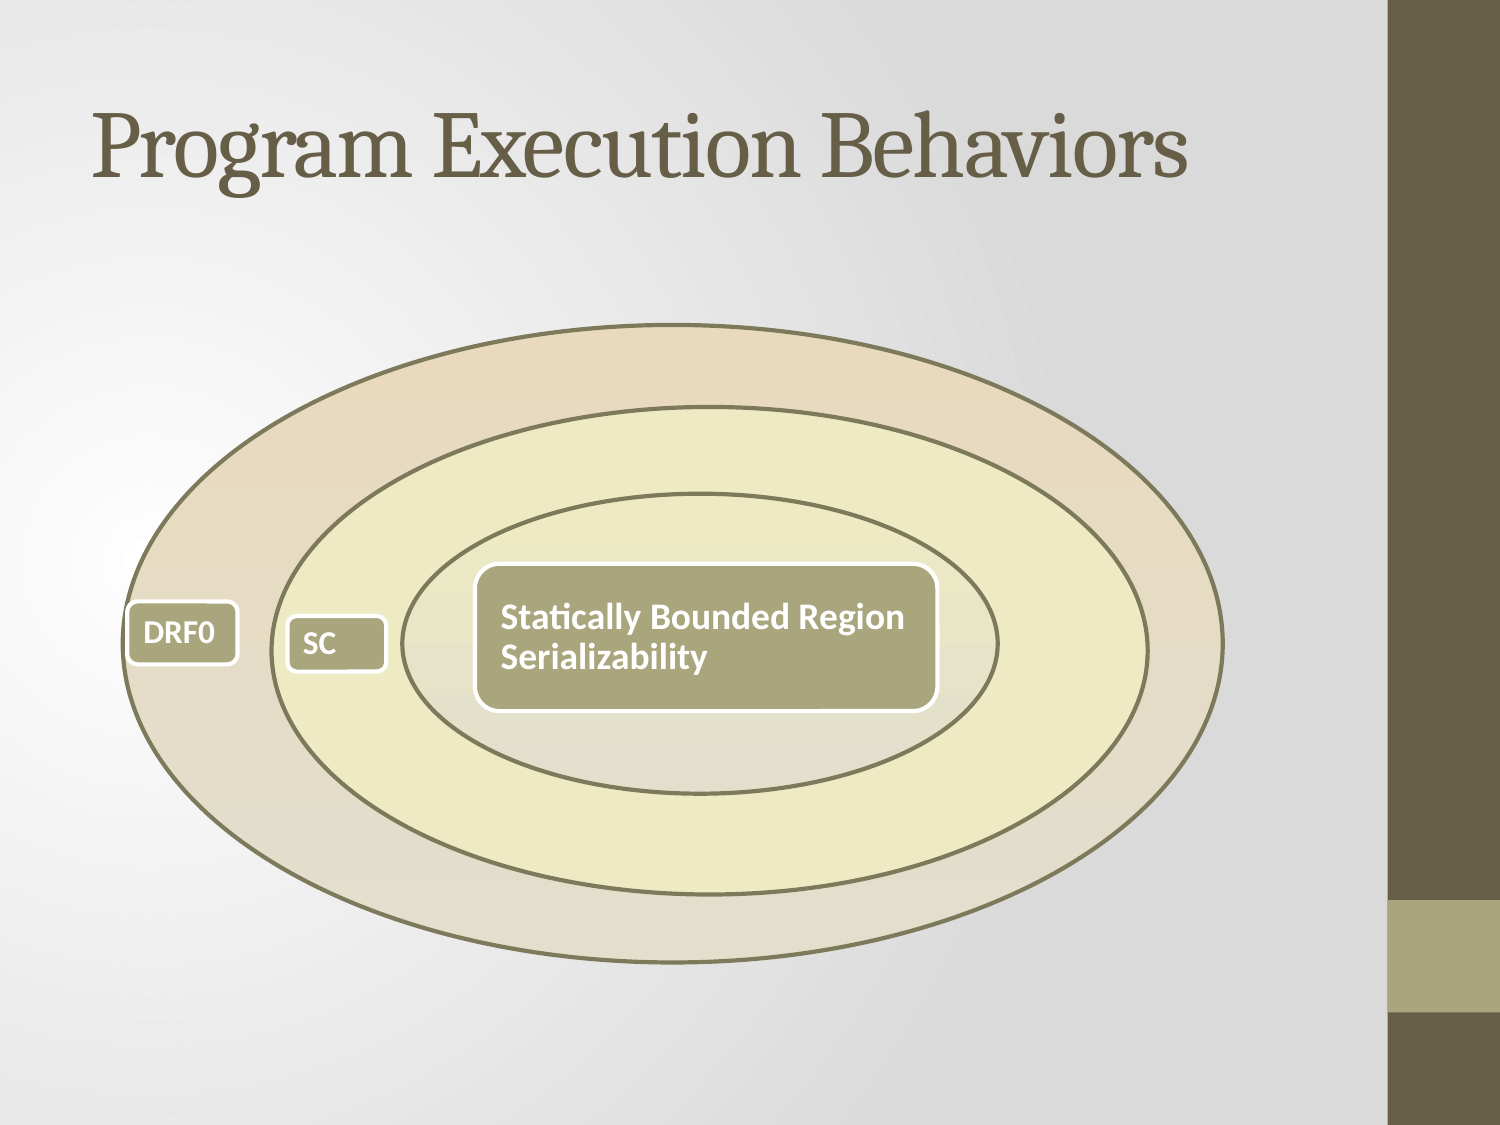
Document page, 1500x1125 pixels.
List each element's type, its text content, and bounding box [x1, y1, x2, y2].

text_box [400, 491, 1000, 796]
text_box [474, 561, 938, 713]
text_box [269, 404, 1150, 897]
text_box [126, 599, 238, 667]
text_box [286, 615, 387, 673]
title Program Execution Behaviors [75, 45, 1325, 233]
text_box [120, 322, 1225, 965]
